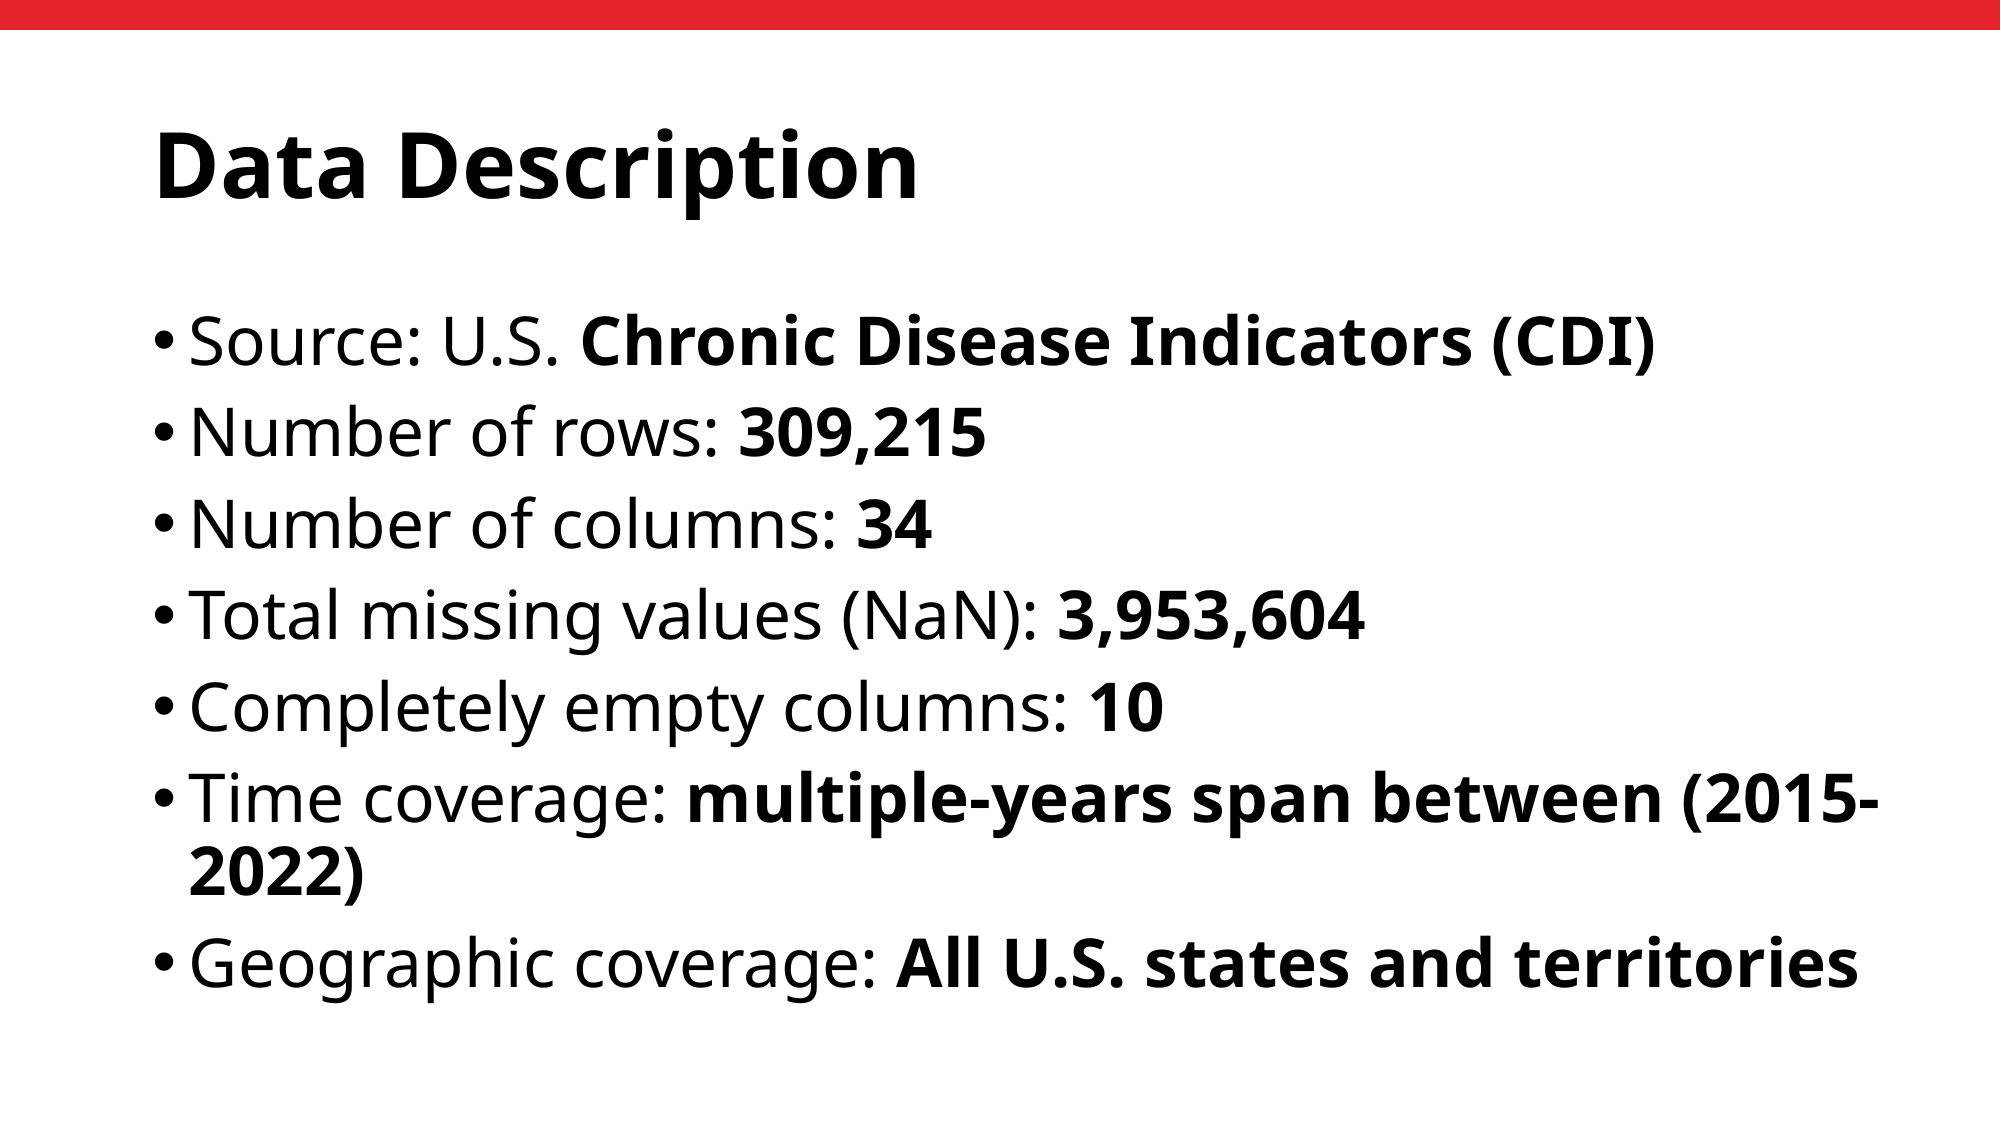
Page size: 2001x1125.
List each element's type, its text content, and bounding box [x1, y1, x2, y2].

title Data Description [137, 59, 1863, 278]
list Source: U.S. Chronic Disease Indicators (CDI) Number of rows: 309,215 Number of columns: 34 Total missing values (NaN): 3,953,604 Completely empty columns: 10 Time coverage: multiple-years span between (2015-2022) Geographic coverage: All U.S. states and territories [137, 299, 1950, 1014]
